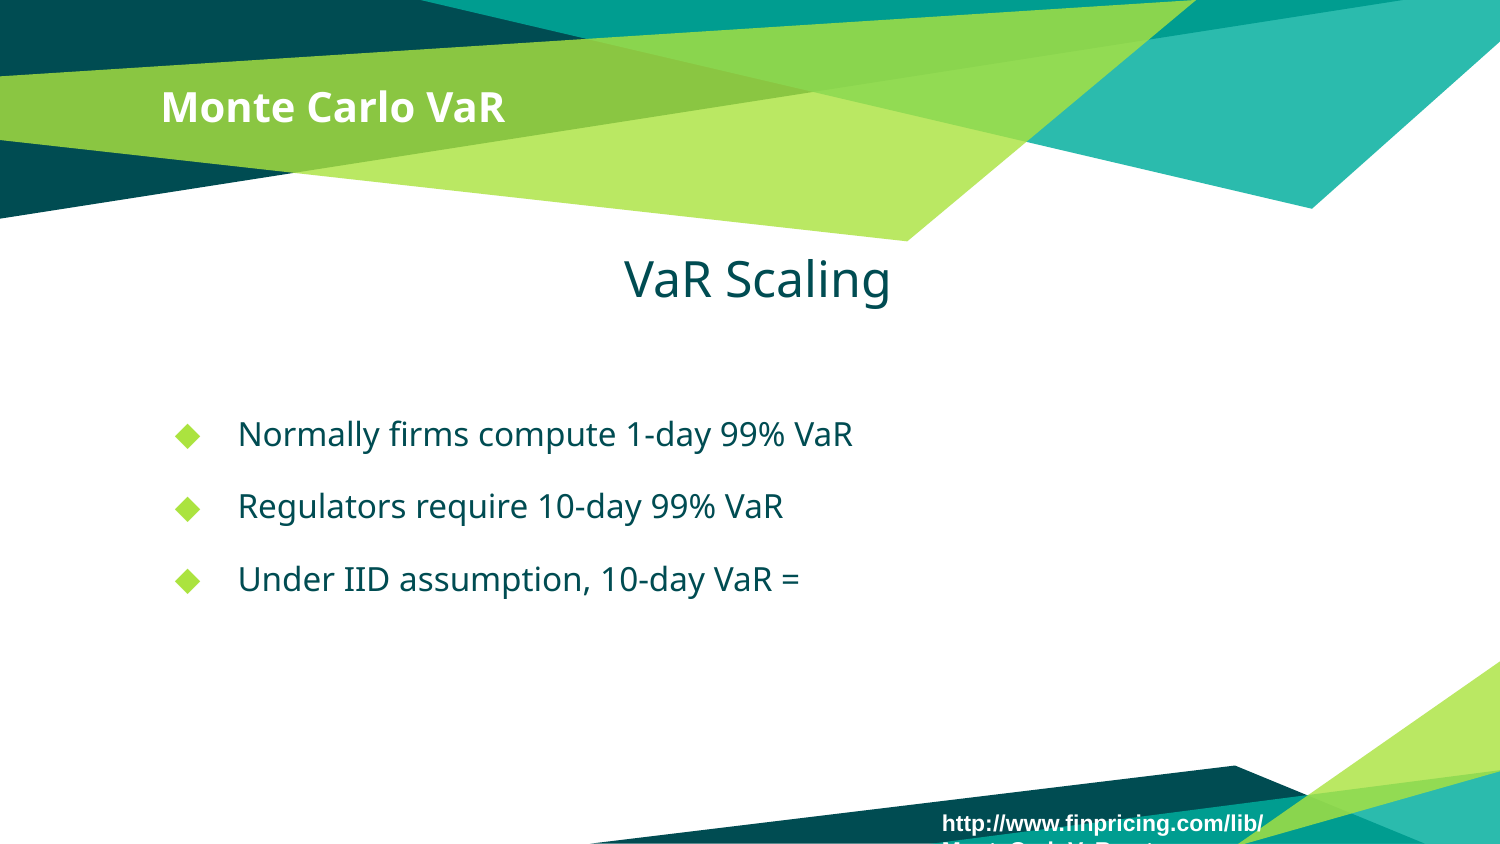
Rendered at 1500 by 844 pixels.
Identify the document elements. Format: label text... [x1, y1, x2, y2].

text_box http://www.finpricing.com/lib/MonteCarloVaR.pptx [927, 800, 1500, 844]
title Monte Carlo VaR [145, 65, 1355, 162]
